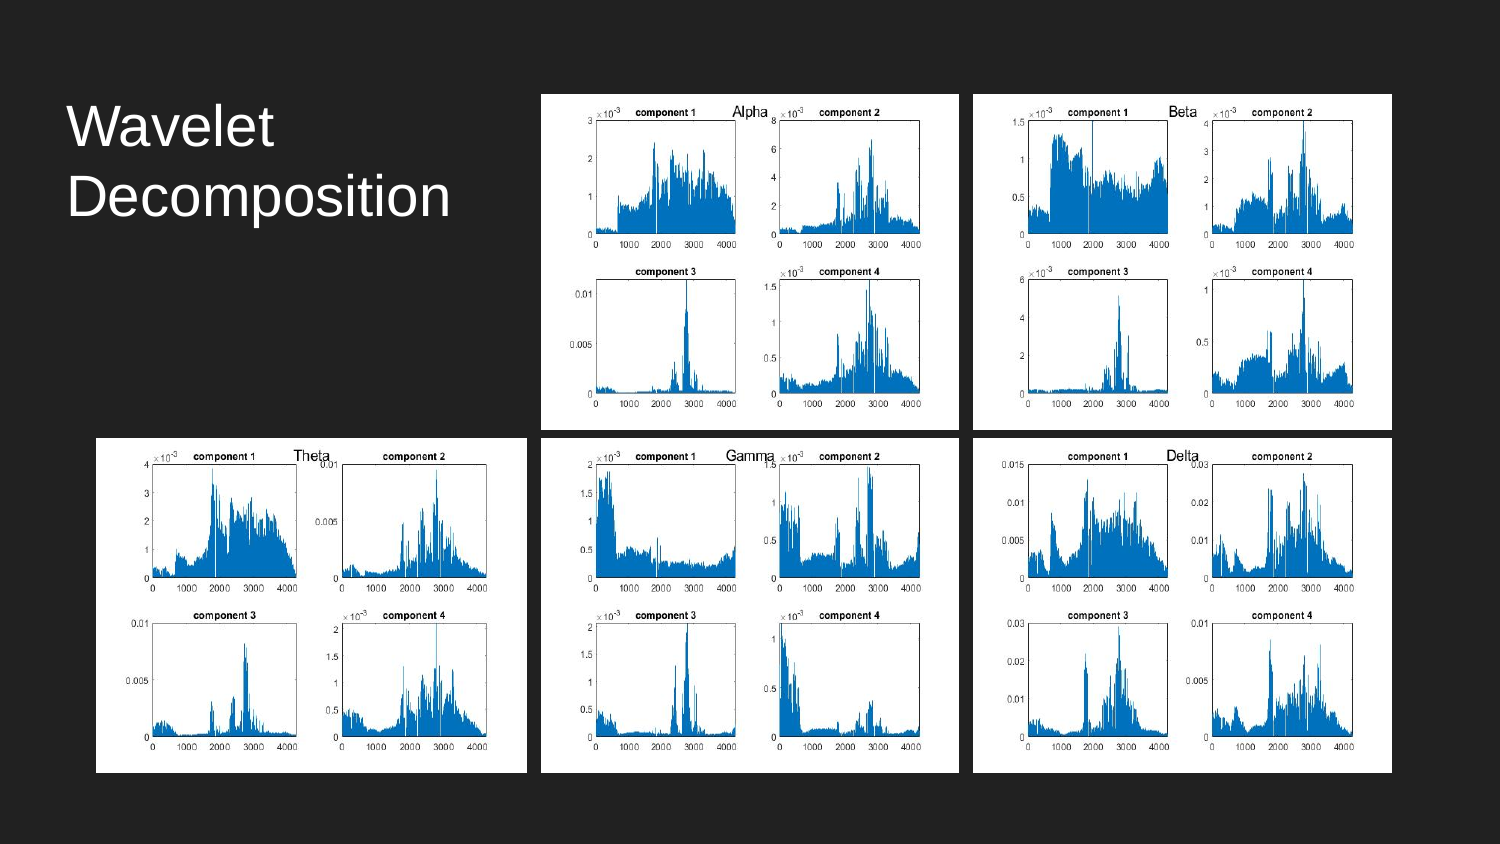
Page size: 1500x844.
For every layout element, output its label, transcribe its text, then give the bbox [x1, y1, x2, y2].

picture [973, 438, 1392, 774]
picture [540, 94, 959, 430]
title Wavelet Decomposition [51, 72, 1449, 167]
picture [540, 438, 959, 774]
picture [96, 438, 527, 774]
picture [973, 94, 1392, 430]
